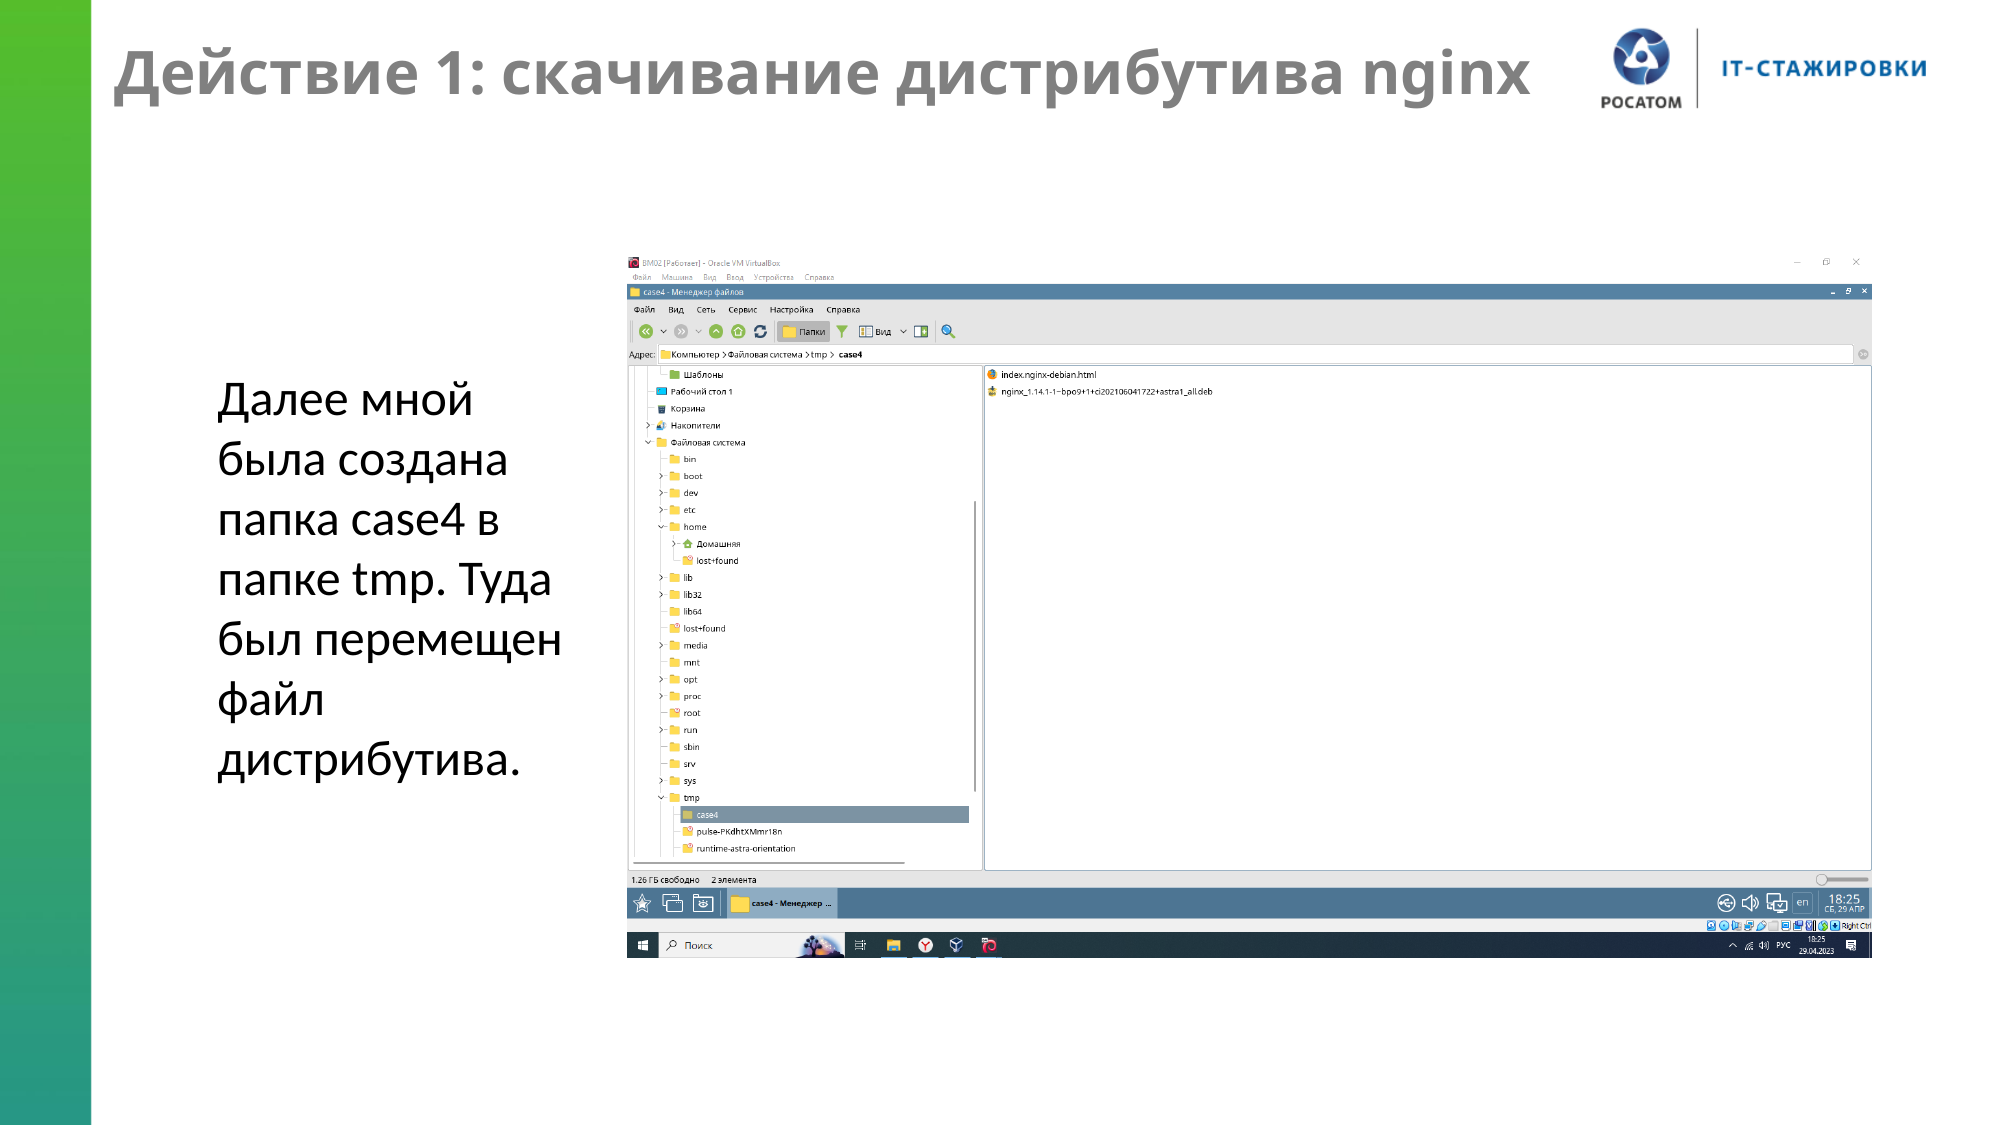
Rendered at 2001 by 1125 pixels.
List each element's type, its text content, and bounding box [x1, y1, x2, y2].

picture [1549, 0, 2000, 151]
picture [627, 255, 1872, 958]
title Действие 1: скачивание дистрибутива nginx [99, 9, 1549, 142]
text_box Далее мной была создана папка case4 в папке tmp. Туда был перемещен файл дистрибутива. [202, 358, 606, 794]
picture [0, 0, 96, 1125]
